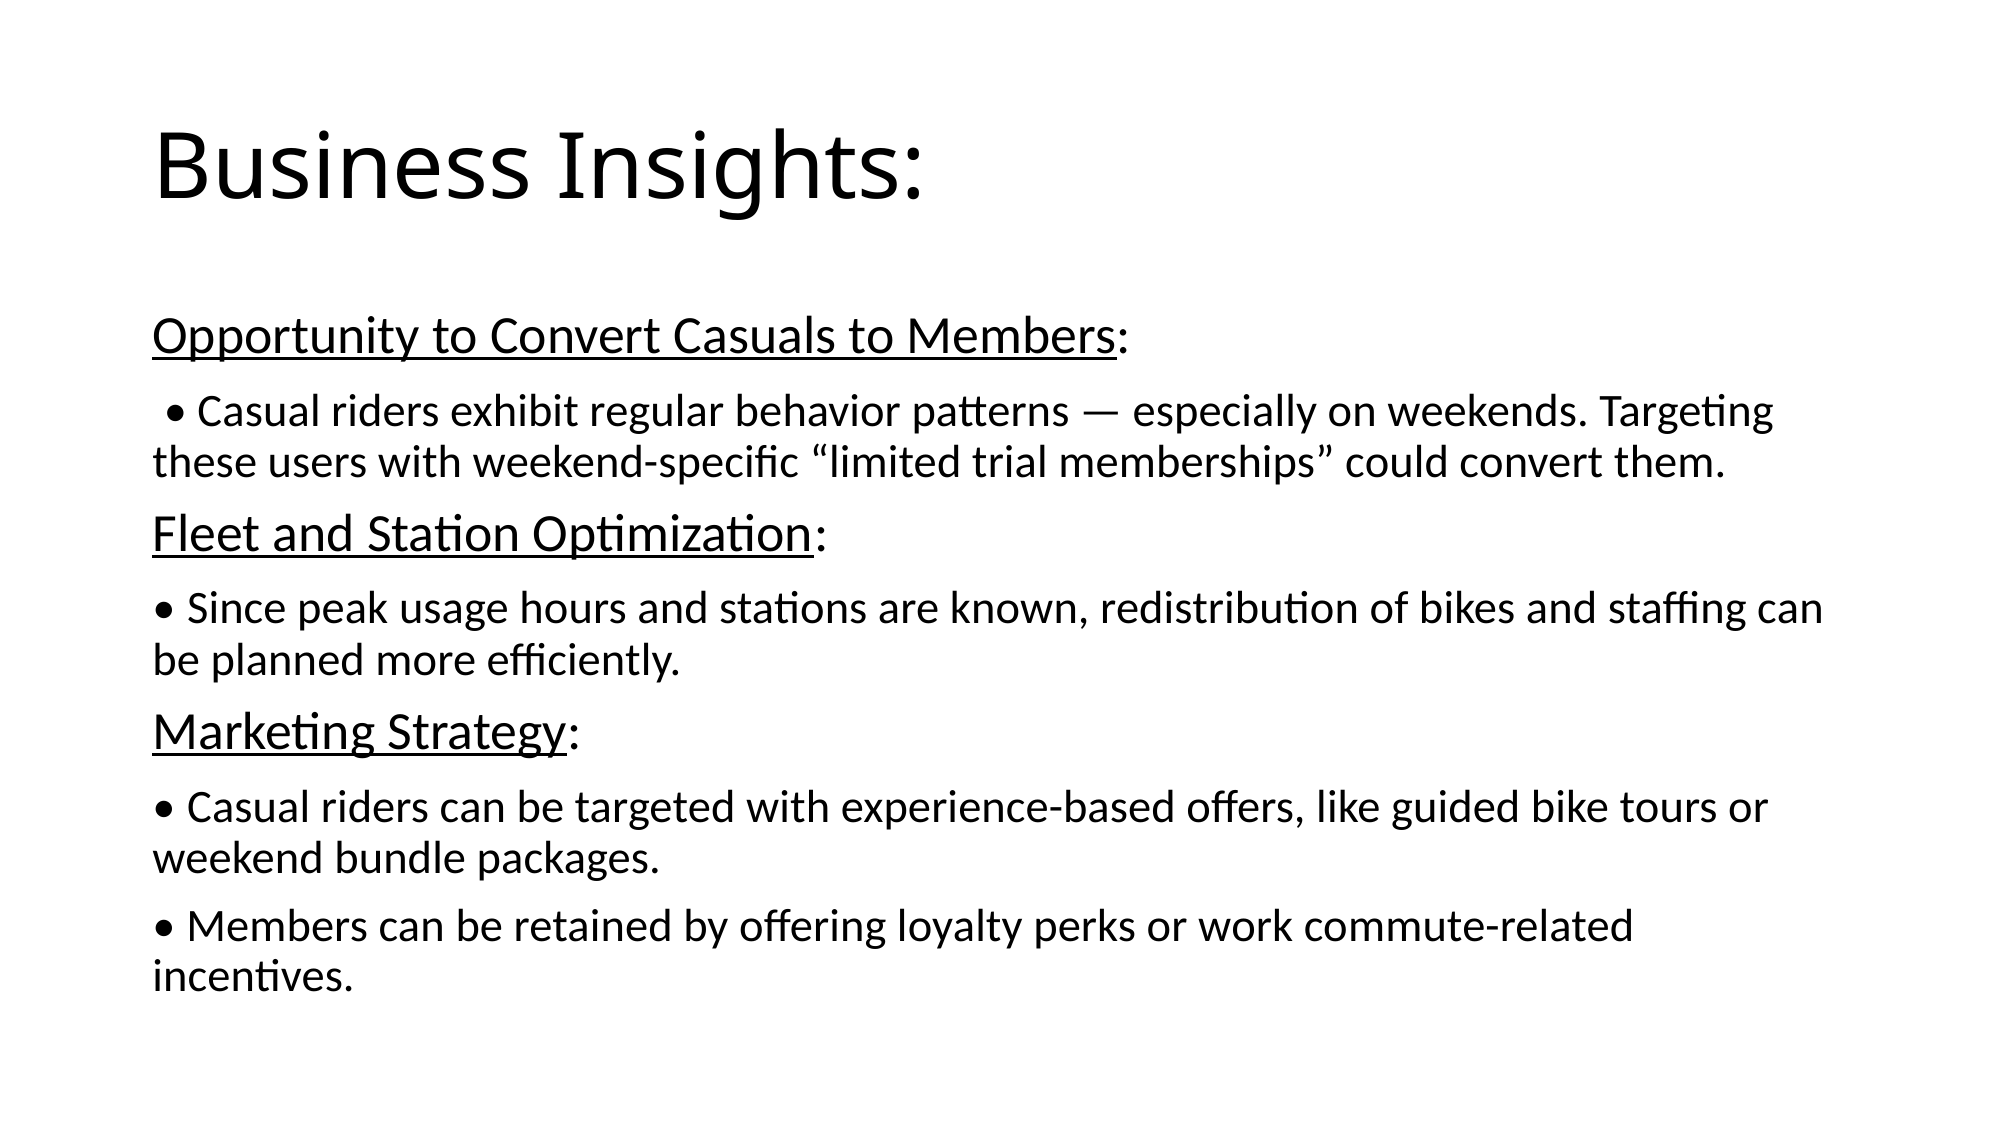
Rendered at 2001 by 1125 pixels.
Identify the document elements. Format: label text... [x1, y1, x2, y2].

list Opportunity to Convert Casuals to Members: • Casual riders exhibit regular behavior patterns — especially on weekends. Targeting these users with weekend-specific “limited trial memberships” could convert them. Fleet and Station Optimization: • Since peak usage hours and stations are known, redistribution of bikes and staffing can be planned more efficiently. Marketing Strategy: • Casual riders can be targeted with experience-based offers, like guided bike tours or weekend bundle packages. • Members can be retained by offering loyalty perks or work commute-related incentives. [137, 299, 1863, 1014]
title Business Insights: [137, 59, 1863, 278]
